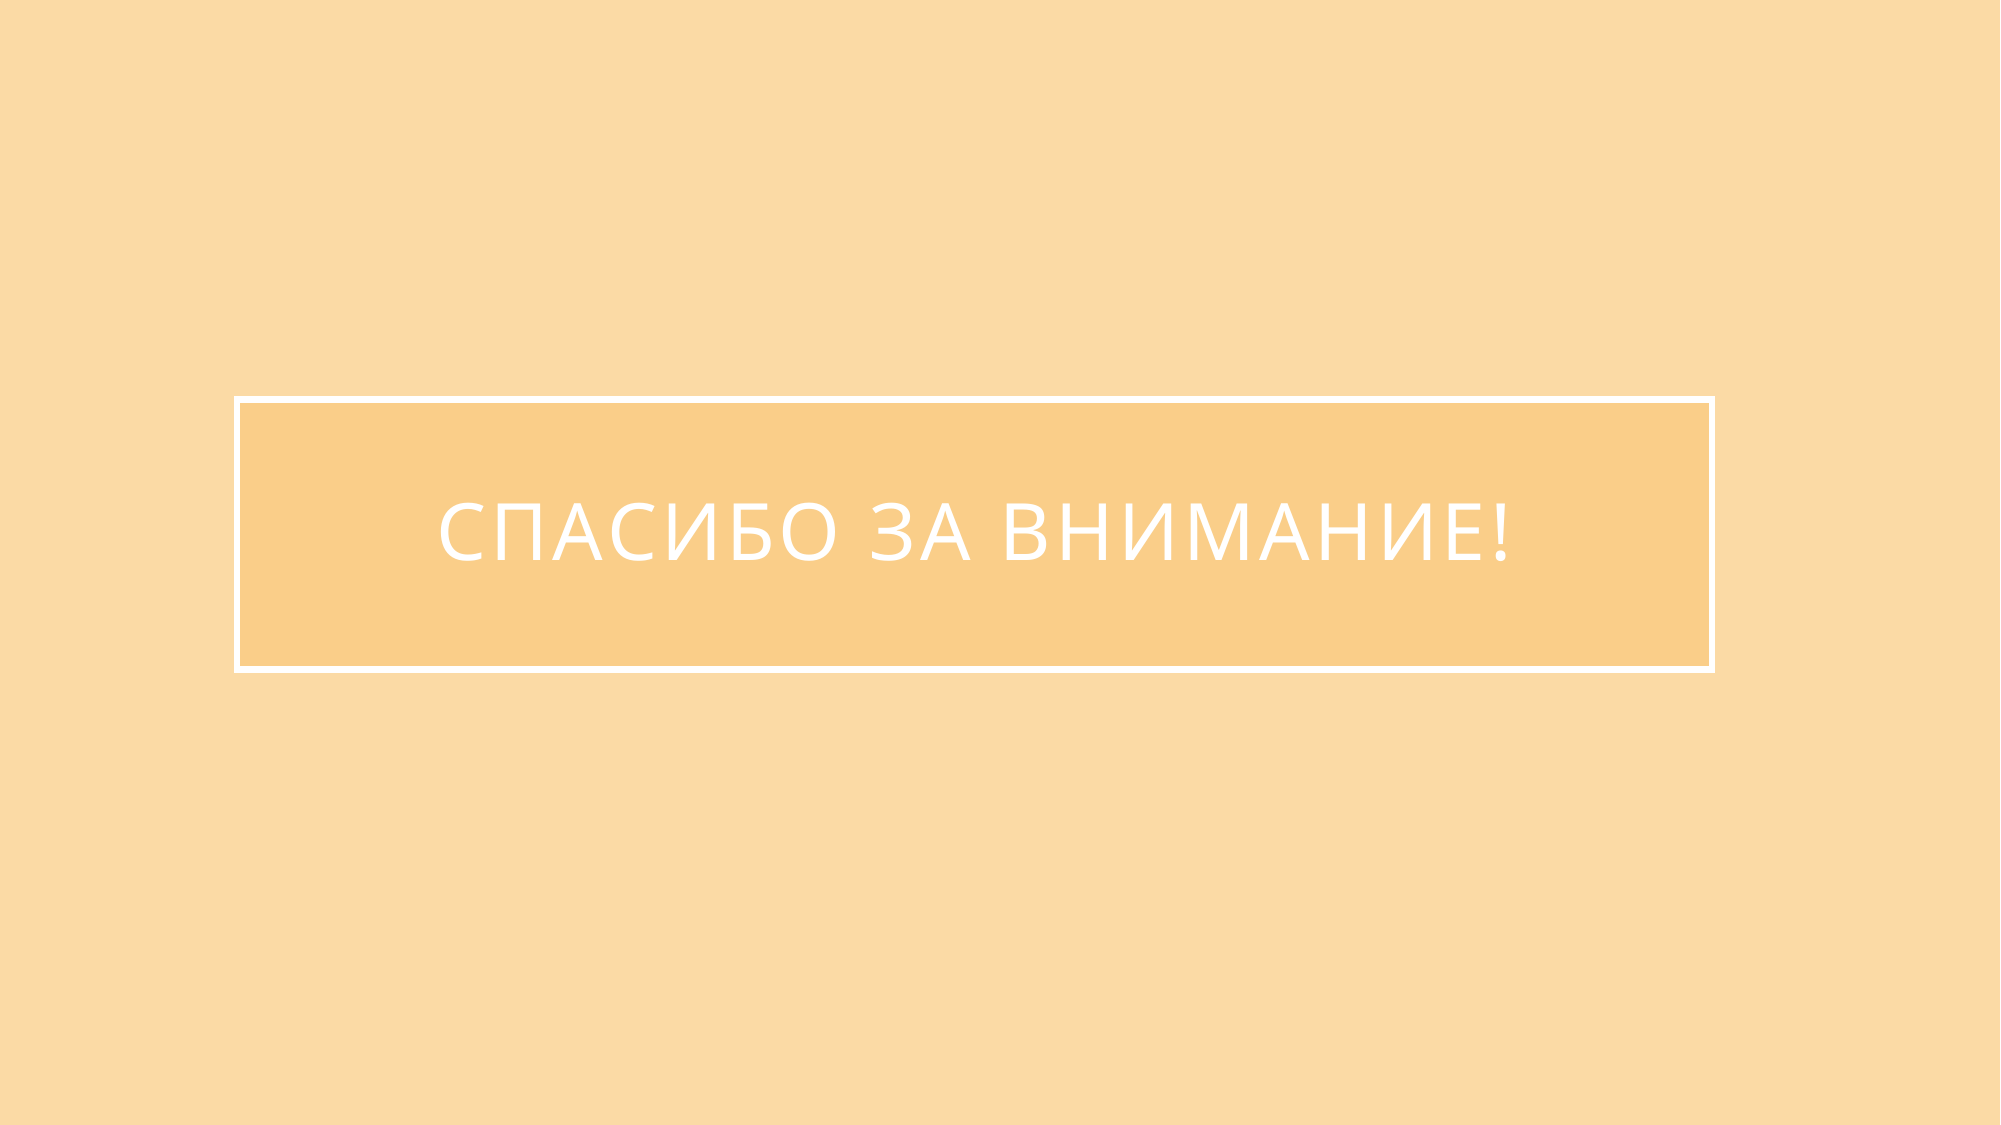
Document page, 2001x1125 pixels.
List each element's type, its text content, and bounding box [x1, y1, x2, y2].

title Спасибо за внимание! [234, 397, 1714, 672]
